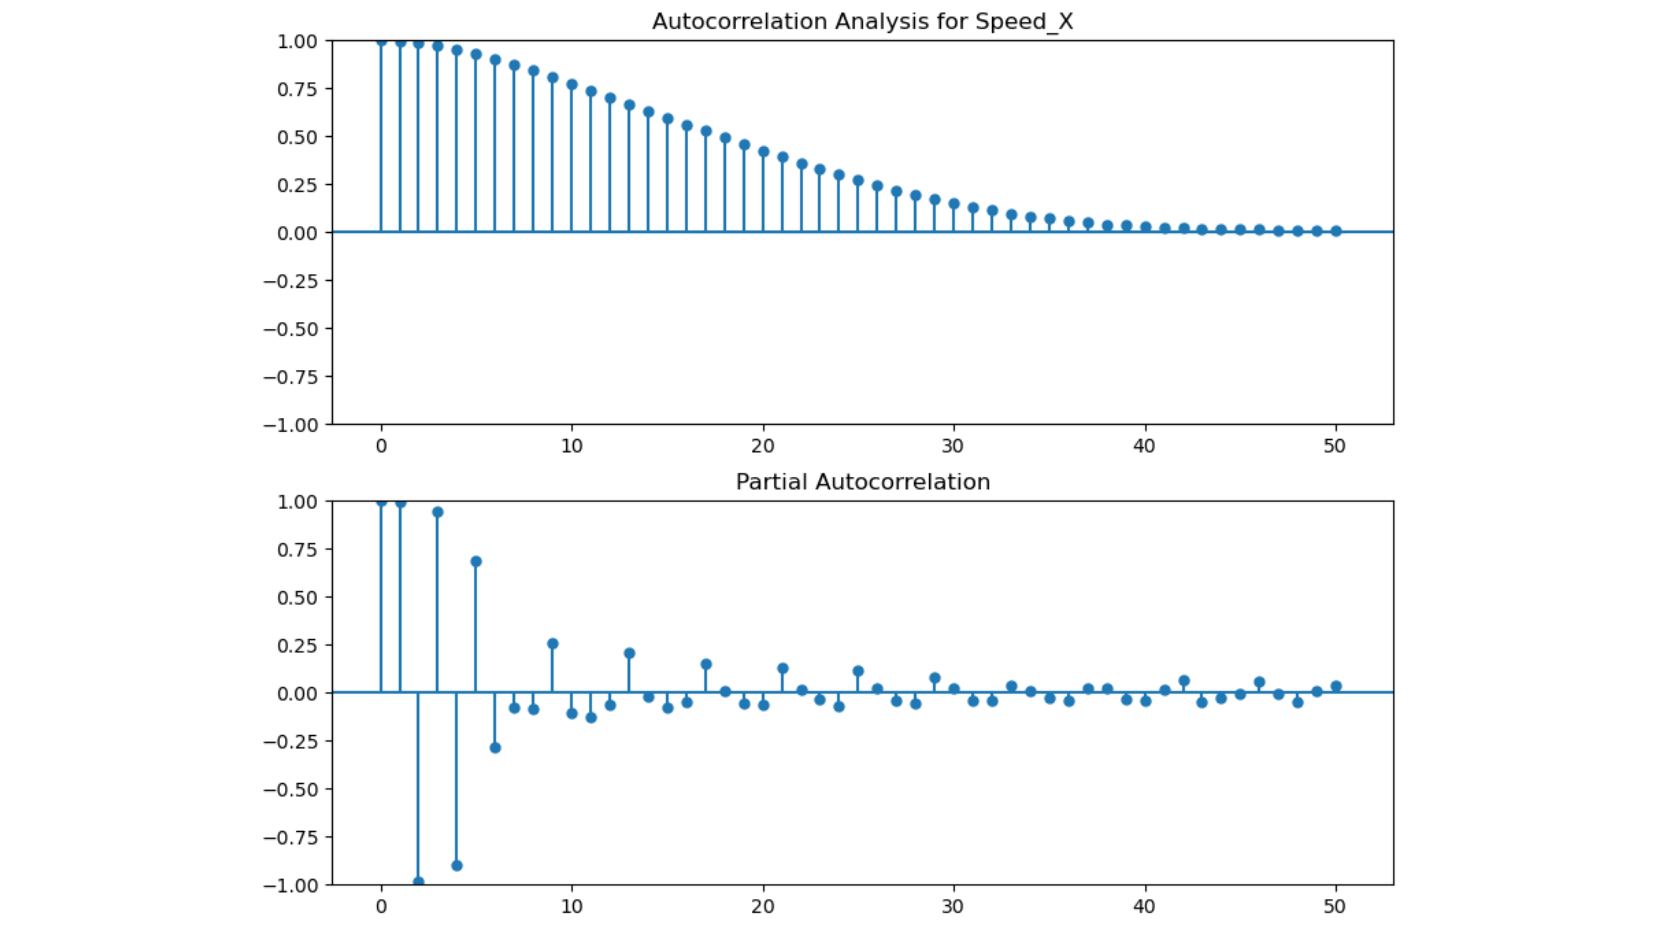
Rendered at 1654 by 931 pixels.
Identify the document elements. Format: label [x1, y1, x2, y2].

picture [247, 0, 1407, 931]
